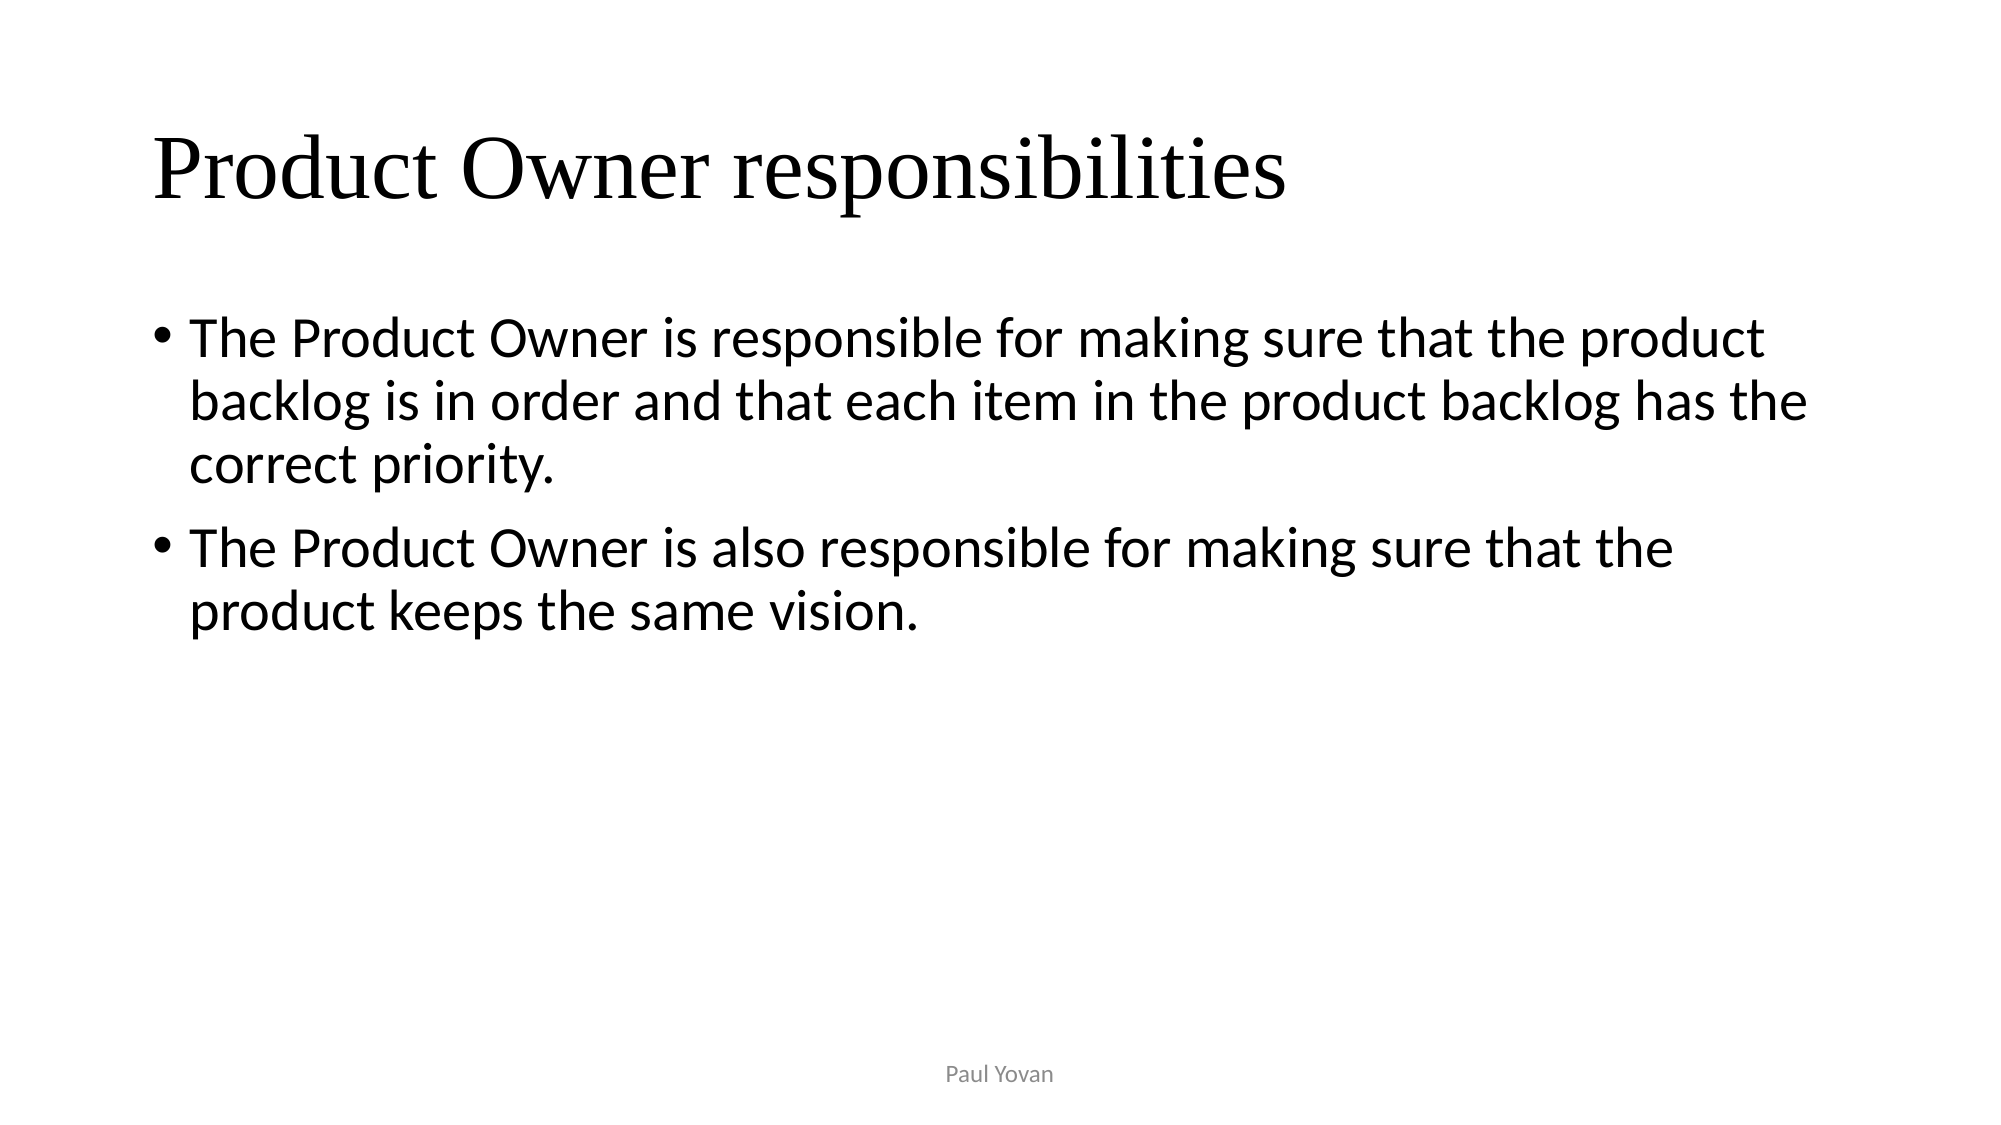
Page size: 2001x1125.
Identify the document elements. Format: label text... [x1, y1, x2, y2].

title Product Owner responsibilities [137, 59, 1863, 278]
list The Product Owner is responsible for making sure that the product backlog is in order and that each item in the product backlog has the correct priority. The Product Owner is also responsible for making sure that the product keeps the same vision. [137, 299, 1863, 1014]
footer Paul Yovan [662, 1042, 1338, 1103]
